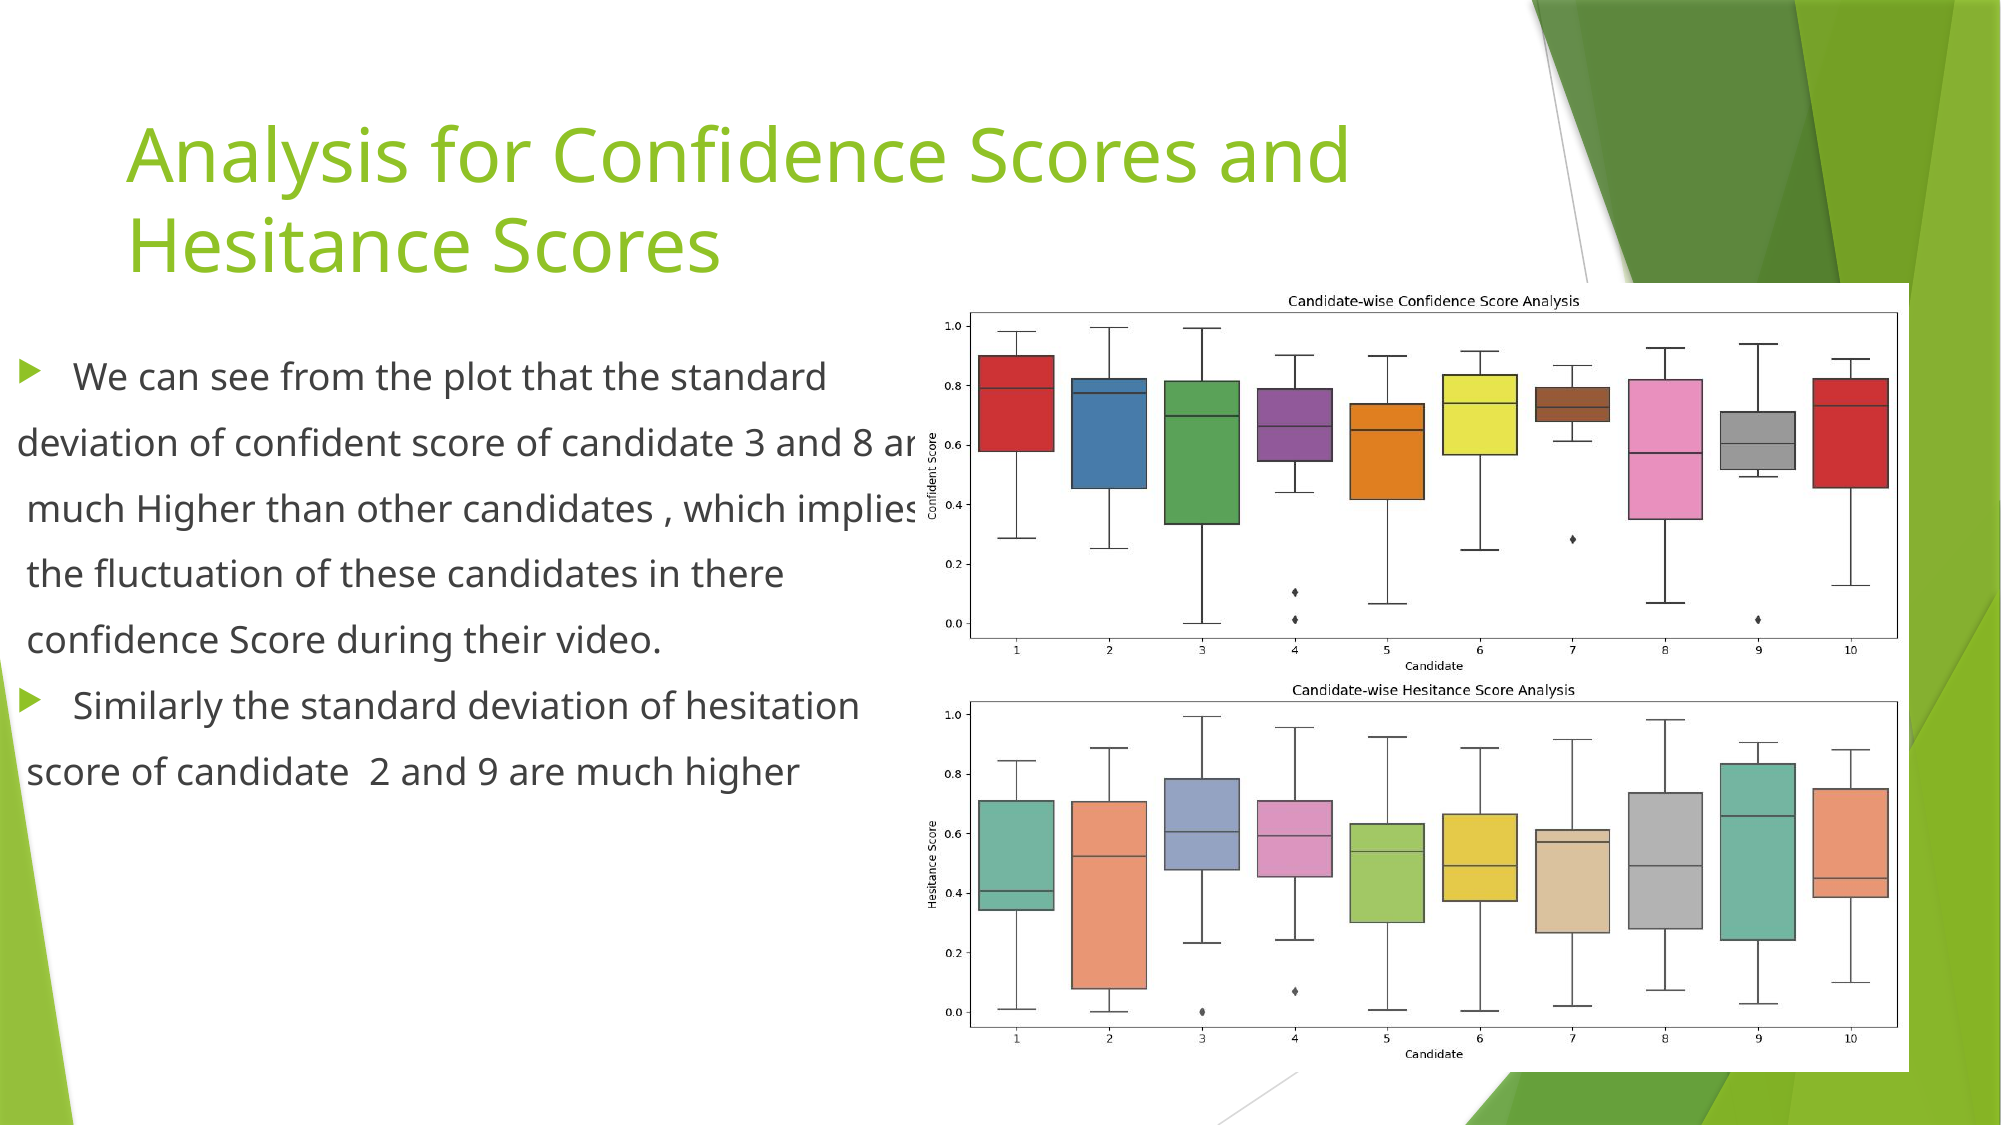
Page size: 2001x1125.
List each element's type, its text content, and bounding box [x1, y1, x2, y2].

picture [914, 283, 1909, 1072]
list We can see from the plot that the standard deviation of confident score of candidate 3 and 8 are much Higher than other candidates , which implies the fluctuation of these candidates in there confidence Score during their video. Similarly the standard deviation of hesitation score of candidate 2 and 9 are much higher [1, 345, 910, 983]
title Analysis for Confidence Scores and Hesitance Scores [111, 99, 1522, 317]
